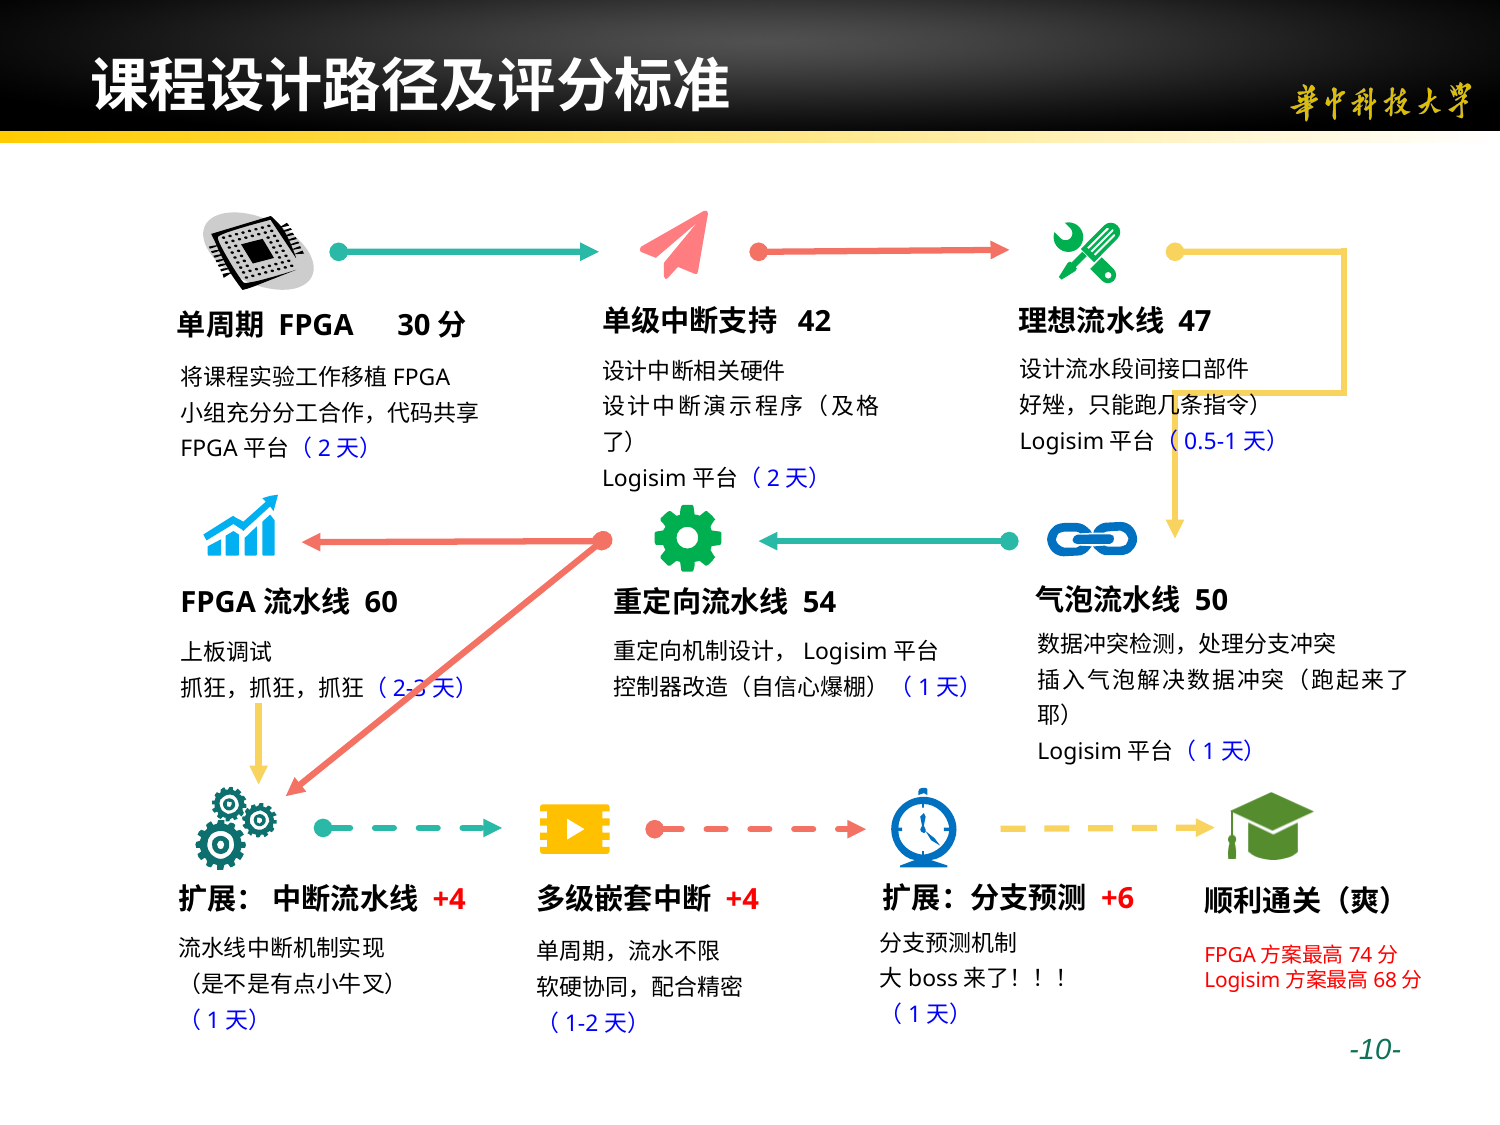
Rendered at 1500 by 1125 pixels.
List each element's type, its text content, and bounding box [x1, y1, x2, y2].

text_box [587, 210, 895, 501]
title 课程设计路径及评分标准 [75, 35, 1425, 131]
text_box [1020, 503, 1425, 738]
text_box [650, 131, 655, 143]
text_box [738, 131, 744, 143]
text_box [163, 785, 518, 1042]
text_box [161, 208, 528, 471]
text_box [285, 539, 604, 797]
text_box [1189, 792, 1493, 1002]
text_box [1003, 221, 1452, 464]
picture [0, 0, 1500, 131]
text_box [1113, 472, 1405, 478]
slide_number -10- [1257, 1023, 1425, 1102]
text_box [899, 249, 998, 253]
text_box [598, 504, 1001, 745]
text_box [521, 804, 810, 1046]
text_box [165, 494, 528, 706]
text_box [864, 787, 1227, 1037]
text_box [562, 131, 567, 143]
